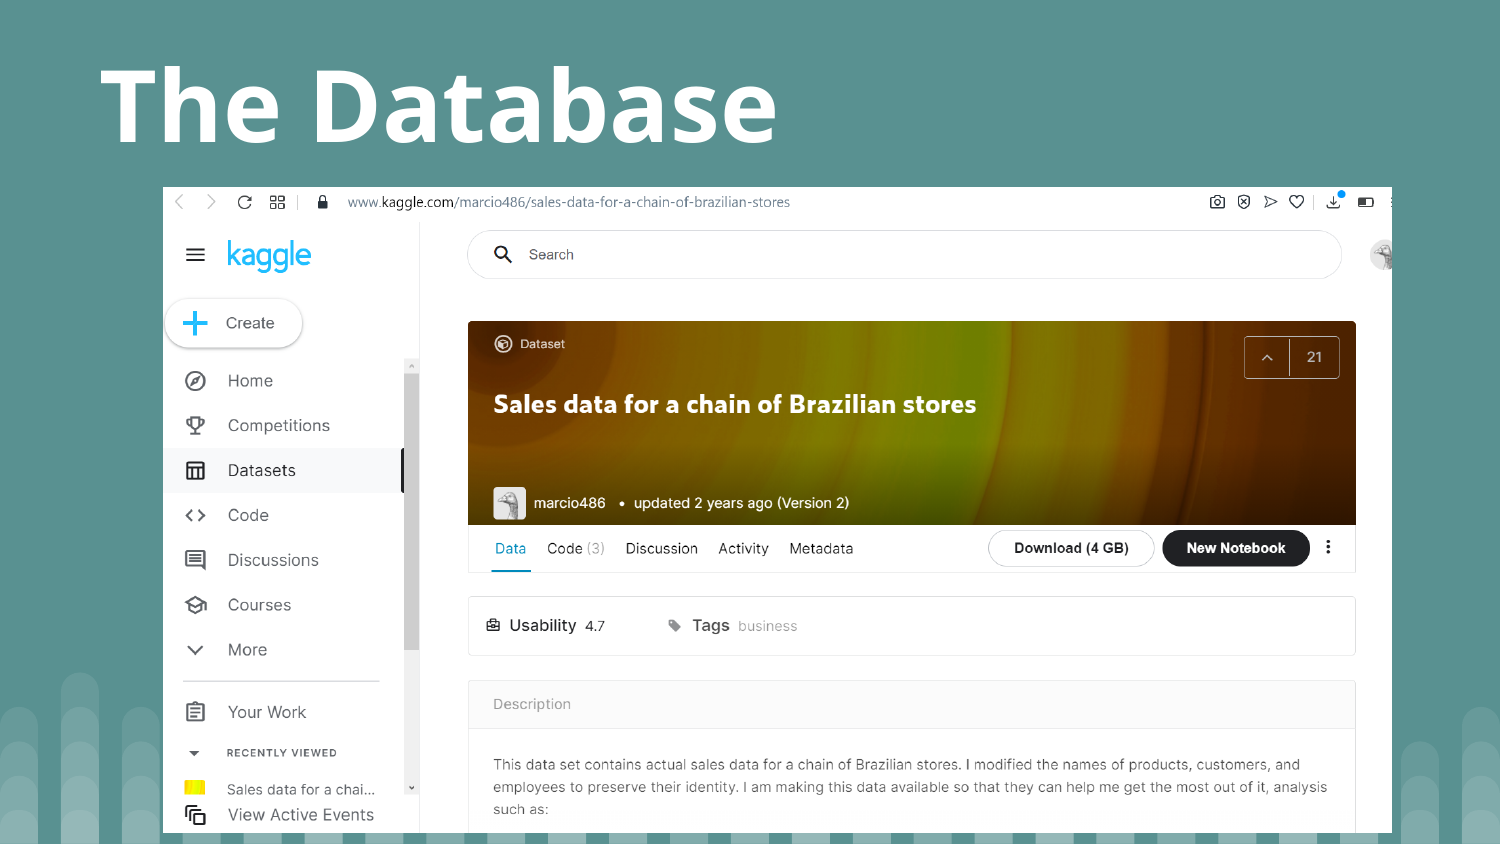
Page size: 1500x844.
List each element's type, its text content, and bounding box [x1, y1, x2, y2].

picture [163, 187, 1392, 833]
title The Database [36, 16, 844, 188]
